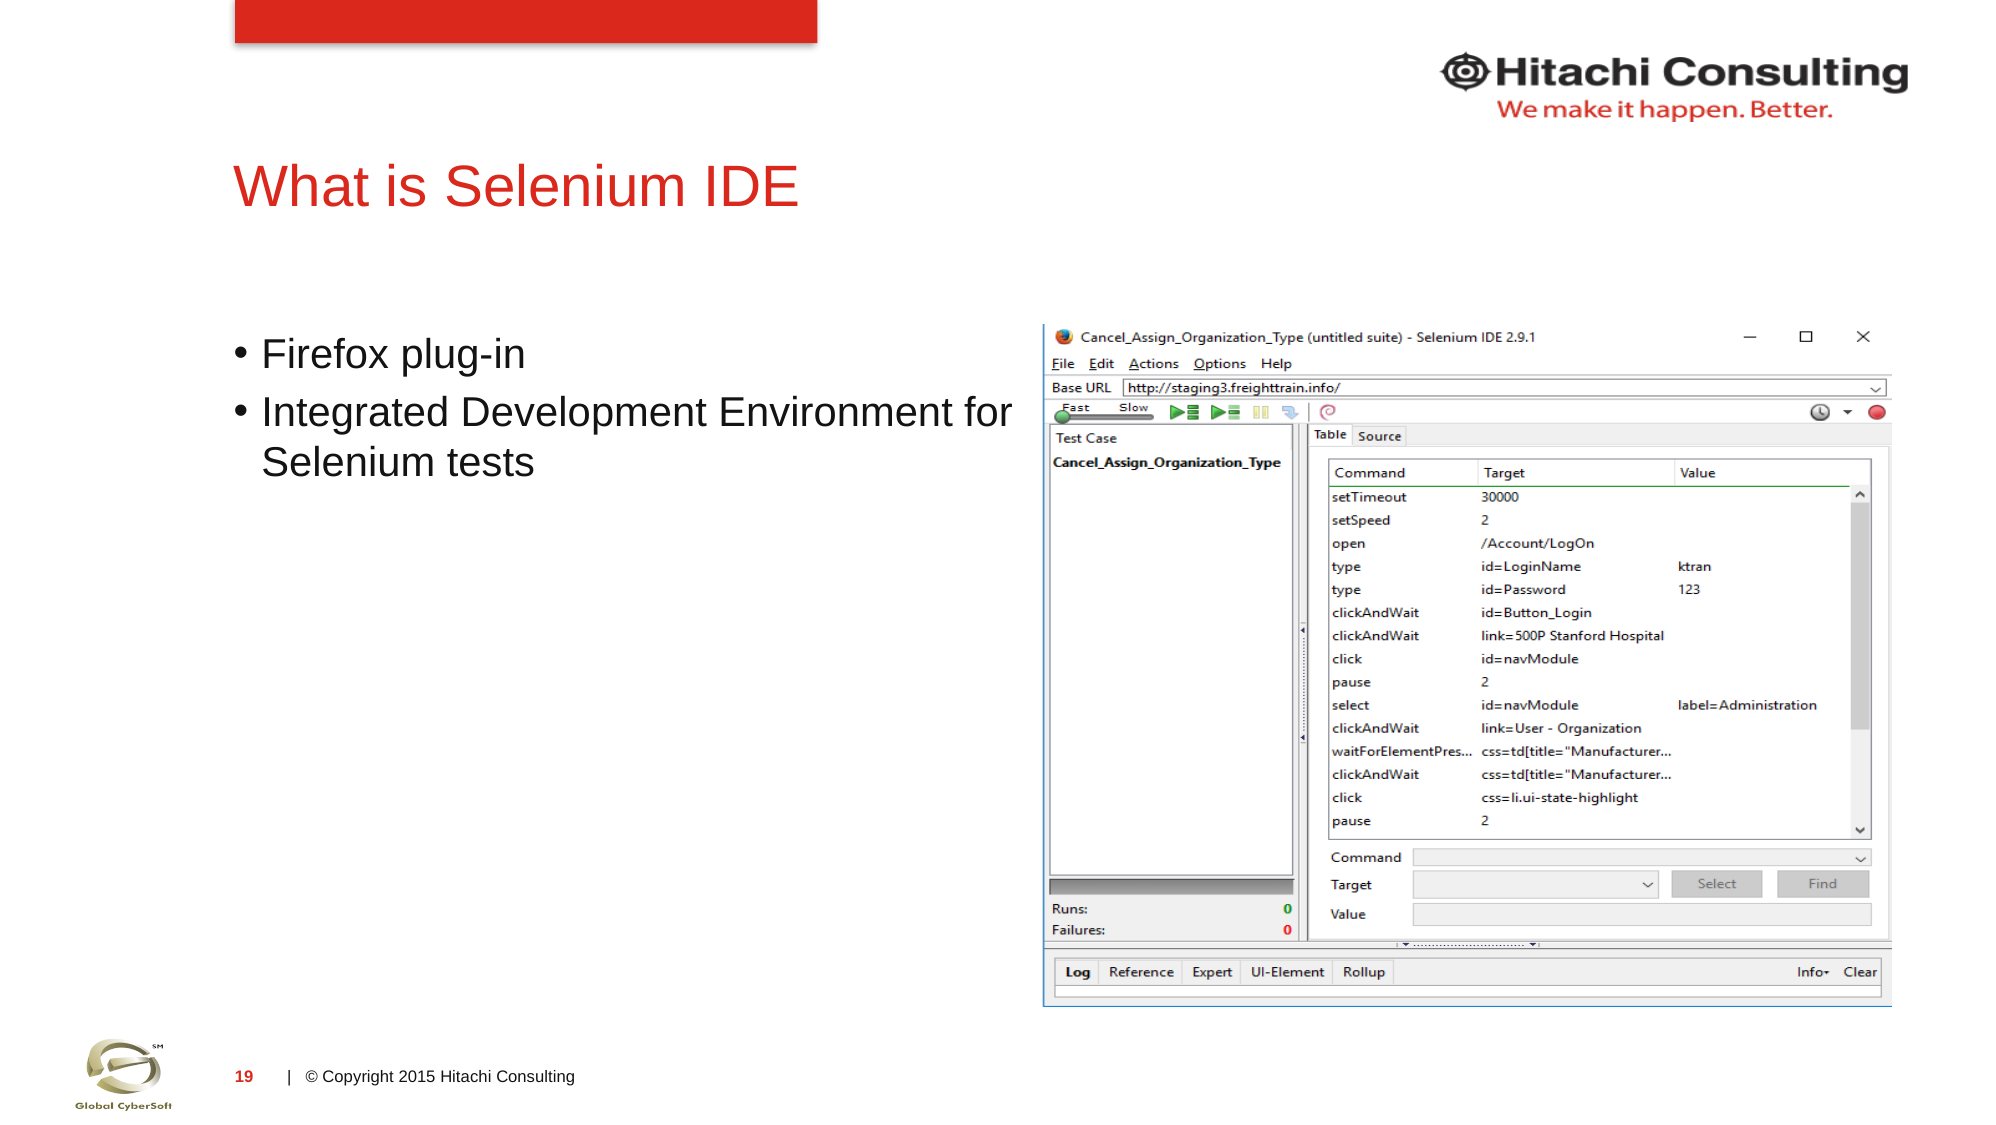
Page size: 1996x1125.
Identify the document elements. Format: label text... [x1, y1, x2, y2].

picture [1042, 324, 1893, 1007]
picture [1439, 51, 1908, 122]
picture [71, 1036, 174, 1113]
title What is Selenium IDE [233, 148, 1896, 224]
list Firefox plug-in Integrated Development Environment for Selenium tests [233, 326, 1019, 988]
